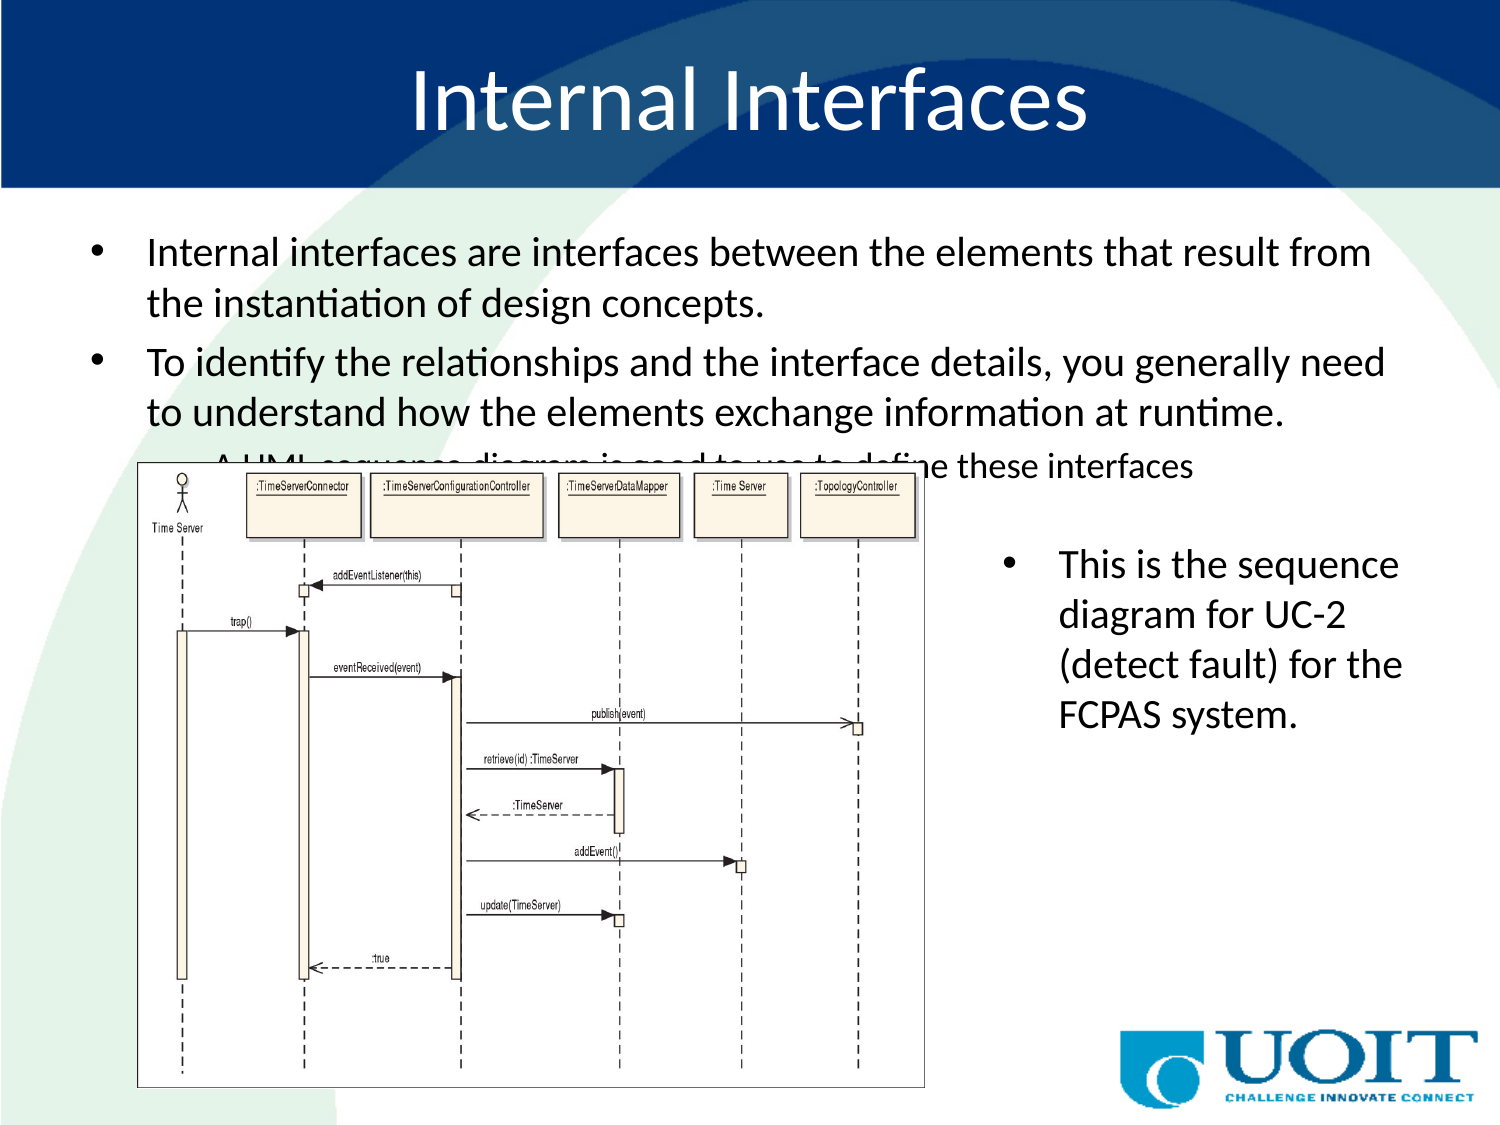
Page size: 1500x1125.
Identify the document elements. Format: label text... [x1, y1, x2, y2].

picture [0, 0, 1500, 1125]
list Internal interfaces are interfaces between the elements that result from the instantiation of design concepts. To identify the relationships and the interface details, you generally need to understand how the elements exchange information at runtime. A UML sequence diagram is good to use to define these interfaces [75, 217, 1425, 500]
text_box This is the sequence diagram for UC-2 (detect fault) for the FCPAS system. [987, 529, 1438, 745]
title Internal Interfaces [75, 0, 1425, 188]
